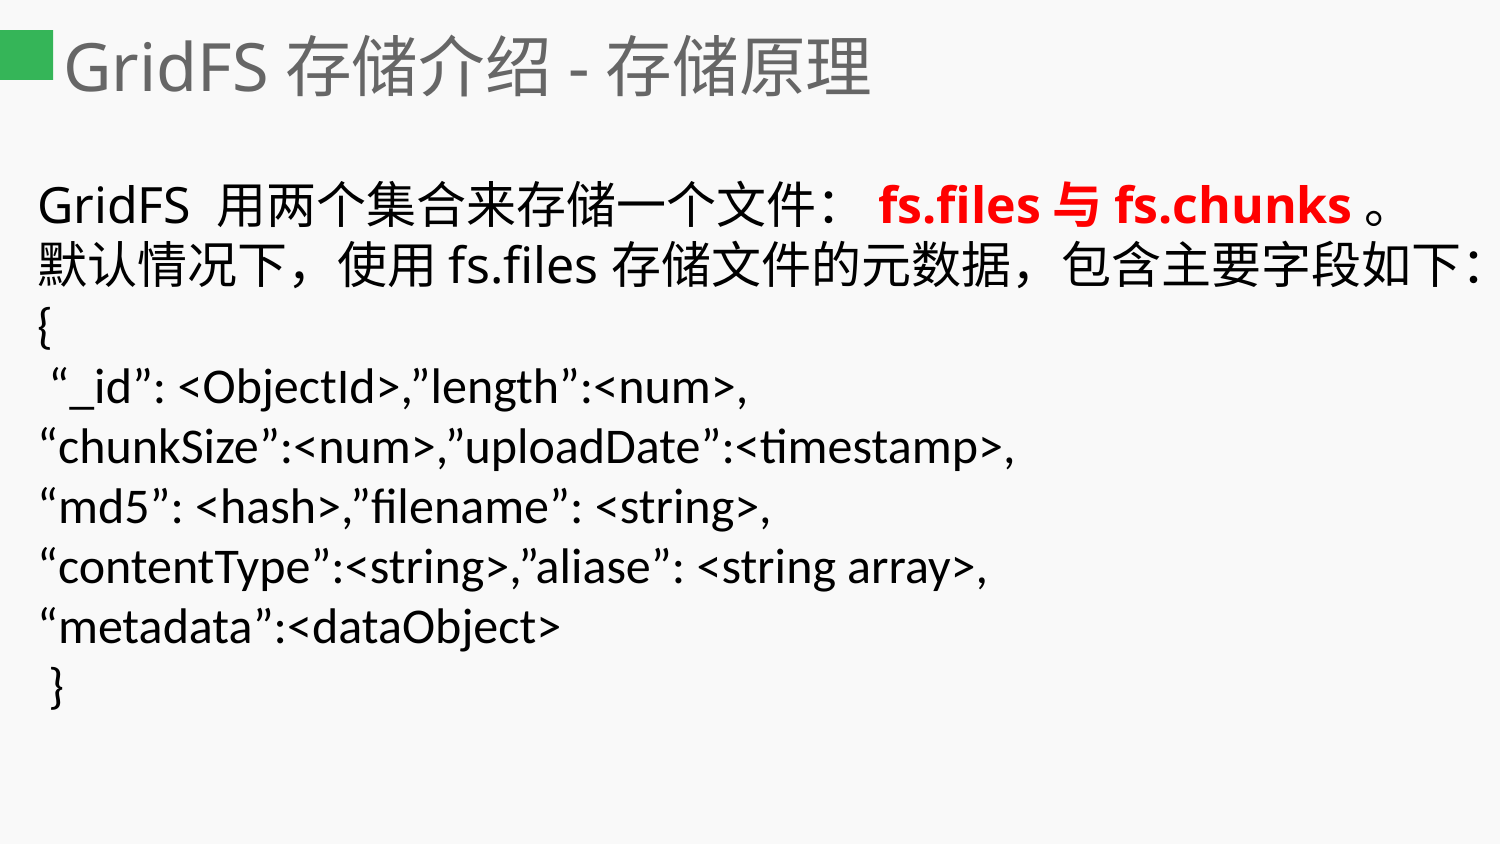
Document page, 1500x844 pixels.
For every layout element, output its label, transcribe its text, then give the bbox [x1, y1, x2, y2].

picture [0, 30, 54, 80]
title GridFS存储介绍-存储原理 [63, 25, 1480, 104]
subtitle GridFS 用两个集合来存储一个文件：fs.files与fs.chunks。 默认情况下，使用fs.files存储文件的元数据，包含主要字段如下： { “_id”: <ObjectId>,”length”:<num>, “chunkSize”:<num>,”uploadDate”:<timestamp>, “md5”: <hash>,”filename”: <string>, “contentType”:<string>,”aliase”: <string array>, “metadata”:<dataObject> } [24, 173, 1476, 741]
